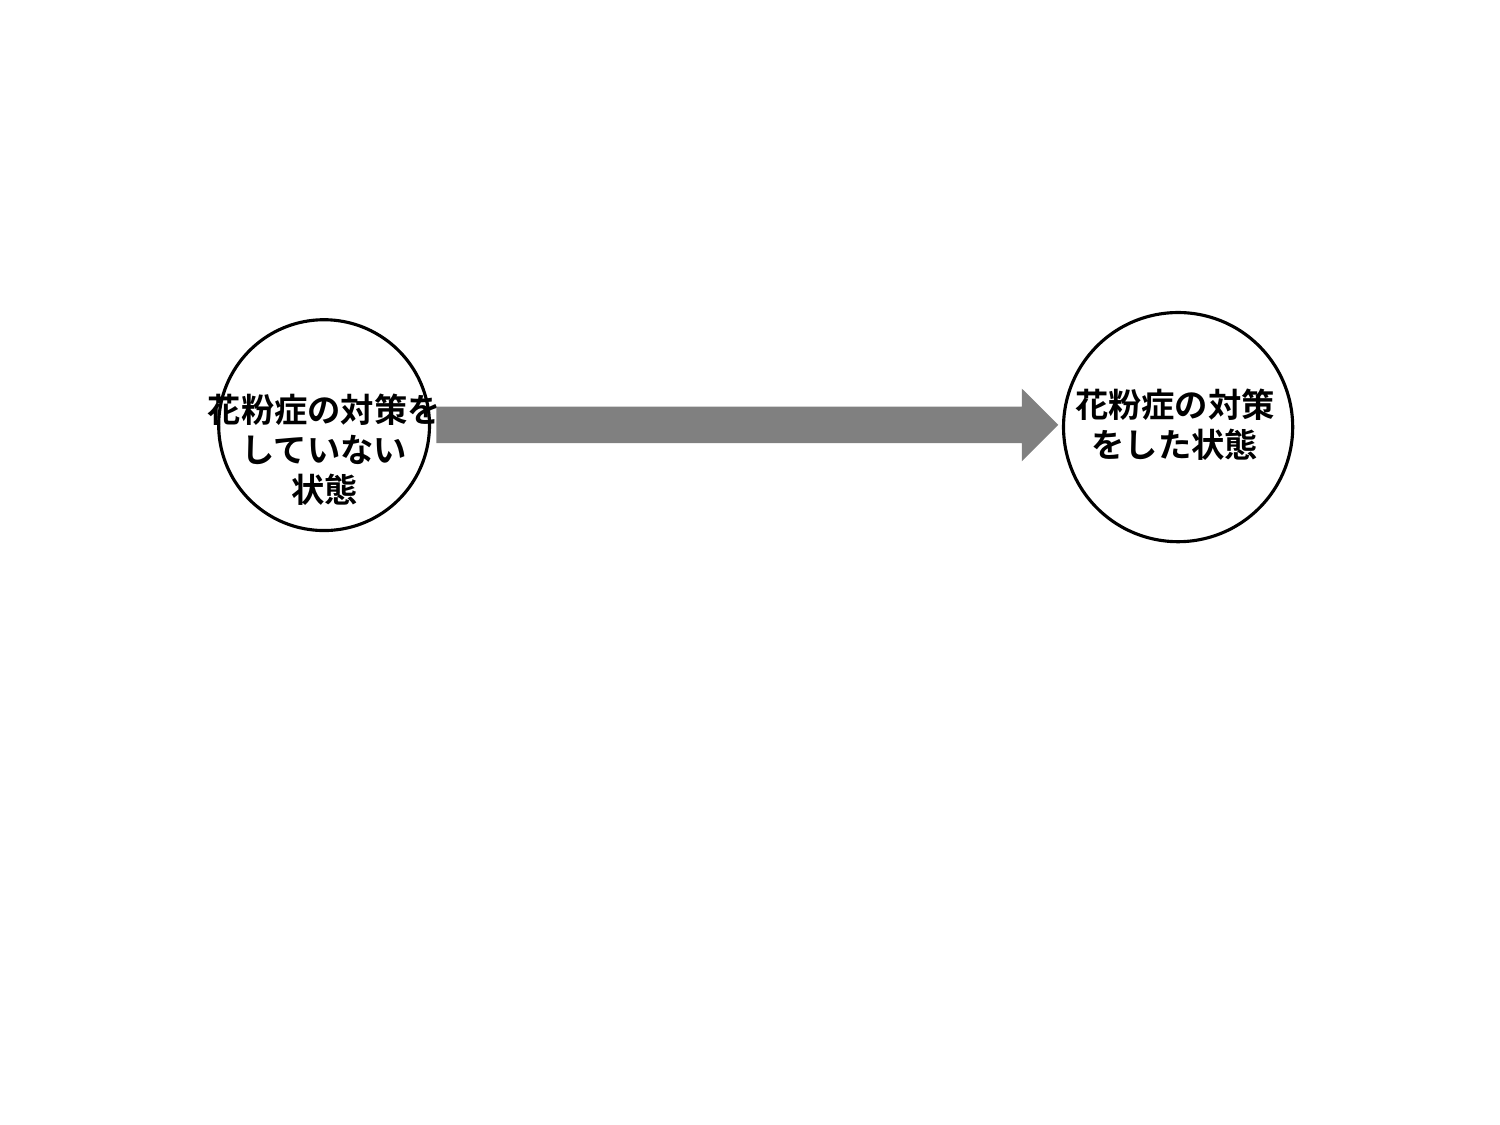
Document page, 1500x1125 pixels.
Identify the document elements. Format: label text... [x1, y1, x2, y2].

text_box [268, 517, 380, 533]
text_box [1070, 472, 1286, 544]
text_box 花粉症の対策をした状態 [1046, 377, 1304, 472]
text_box [225, 317, 423, 382]
text_box [1072, 310, 1284, 377]
text_box [434, 386, 1061, 464]
text_box 花粉症の対策をしていない 状態 [190, 382, 458, 517]
